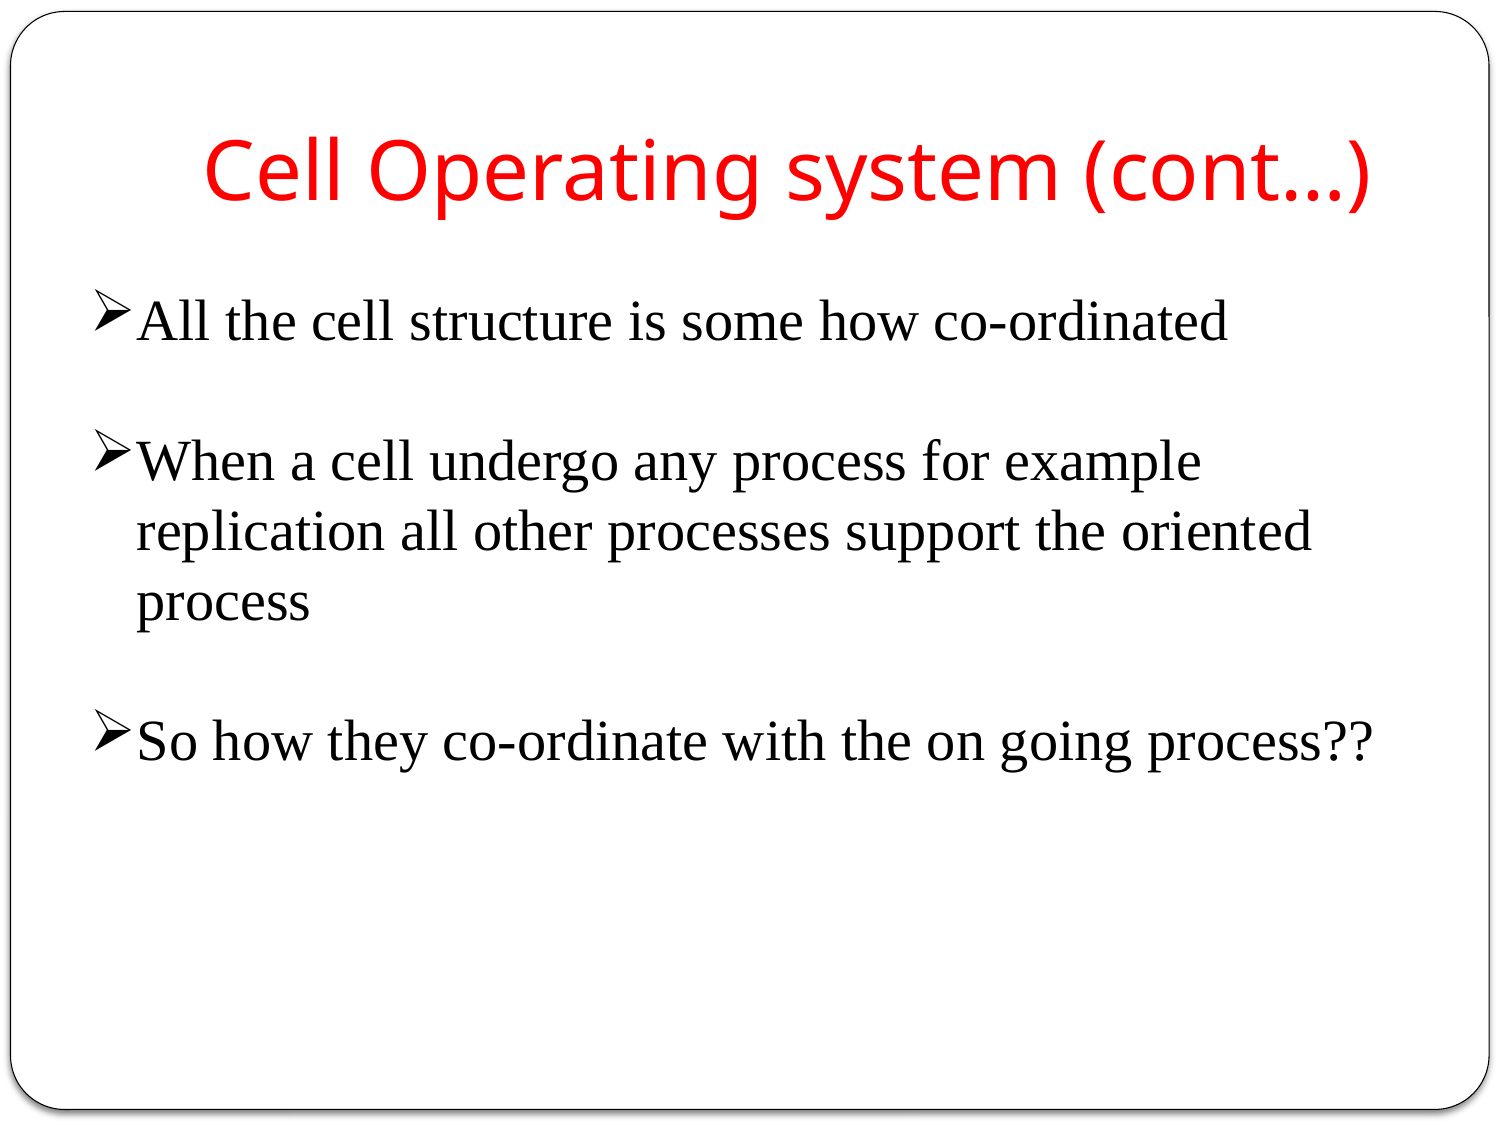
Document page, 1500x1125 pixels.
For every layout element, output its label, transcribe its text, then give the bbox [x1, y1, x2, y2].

text_box All the cell structure is some how co-ordinated When a cell undergo any process for example replication all other processes support the oriented process So how they co-ordinate with the on going process?? [74, 275, 1425, 780]
title Cell Operating system (cont…) [150, 45, 1425, 233]
